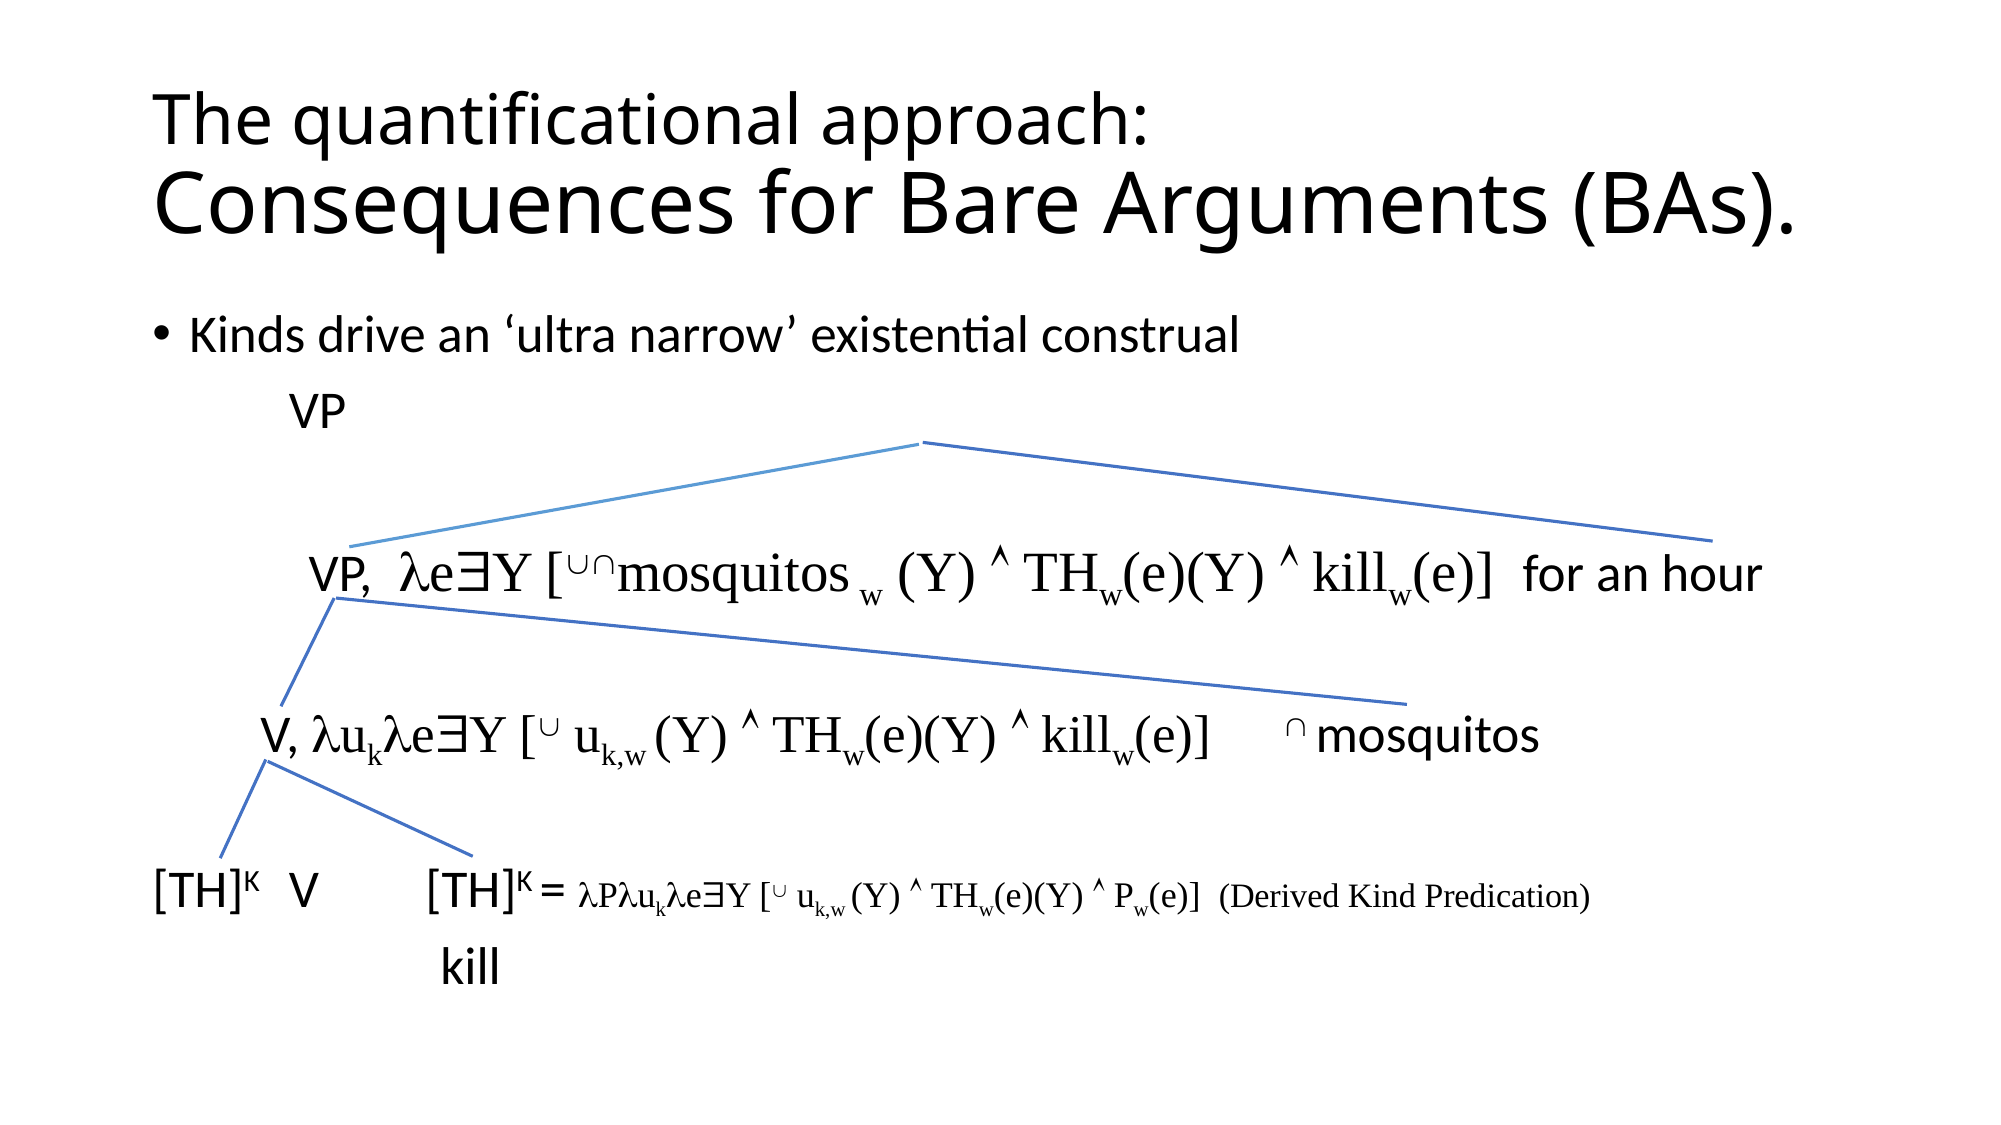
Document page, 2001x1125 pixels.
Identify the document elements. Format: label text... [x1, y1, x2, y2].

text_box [267, 761, 473, 857]
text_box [280, 598, 335, 707]
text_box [220, 759, 266, 859]
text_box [922, 442, 1713, 542]
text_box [335, 598, 1407, 705]
title The quantificational approach: Consequences for Bare Arguments (BAs). [137, 59, 1863, 278]
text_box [349, 444, 919, 547]
list Kinds drive an ‘ultra narrow’ existential construal VP VP, eY [mosquitos w (Y)  THw(e)(Y)  killw(e)] for an hour V, ukeY [ uk,w (Y)  THw(e)(Y)  killw(e)]  mosquitos [TH]K V [TH]K = PukeY [ uk,w (Y)  THw(e)(Y)  Pw(e)] (Derived Kind Predication) kill [137, 299, 1863, 1014]
